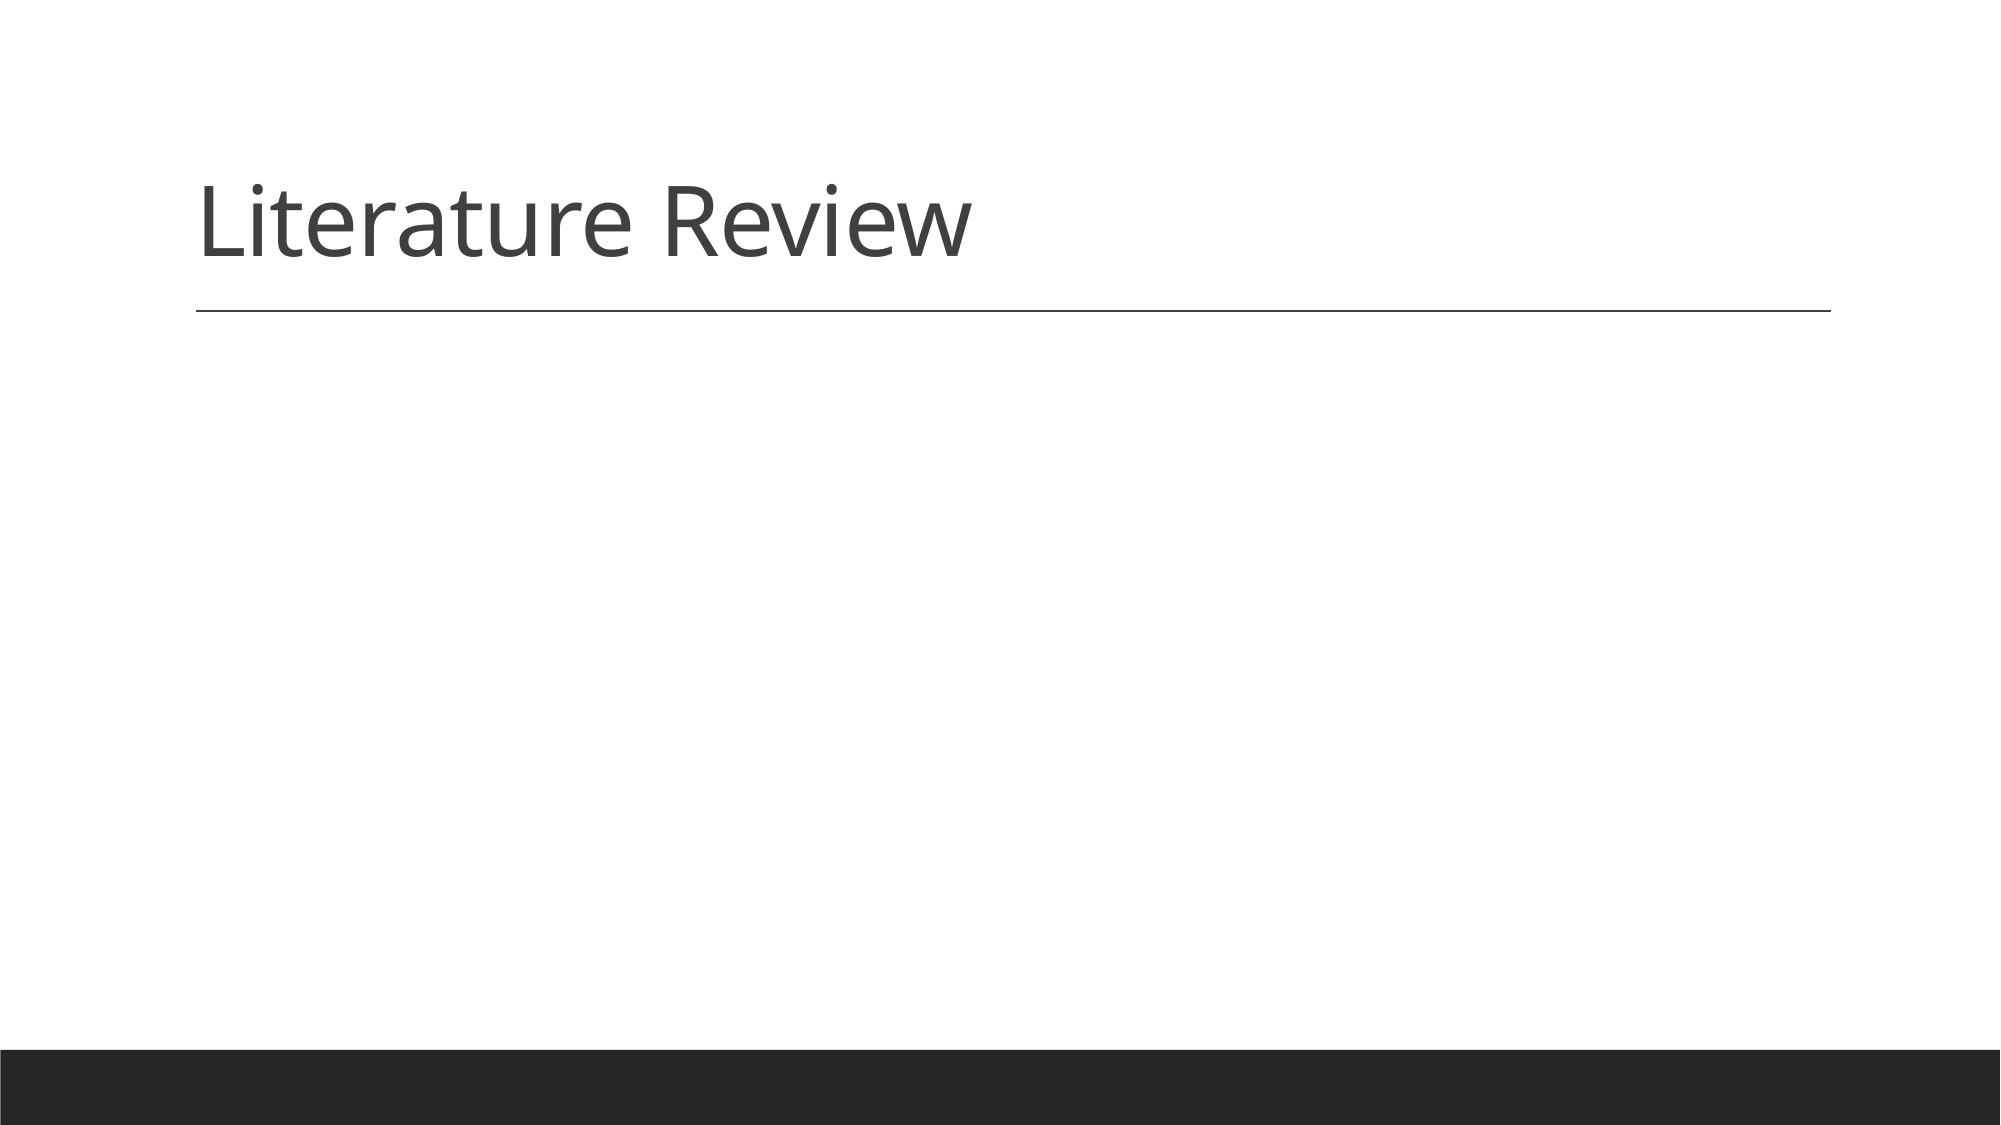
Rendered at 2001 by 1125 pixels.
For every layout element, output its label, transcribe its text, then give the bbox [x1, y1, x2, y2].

title Literature Review [180, 47, 1830, 285]
